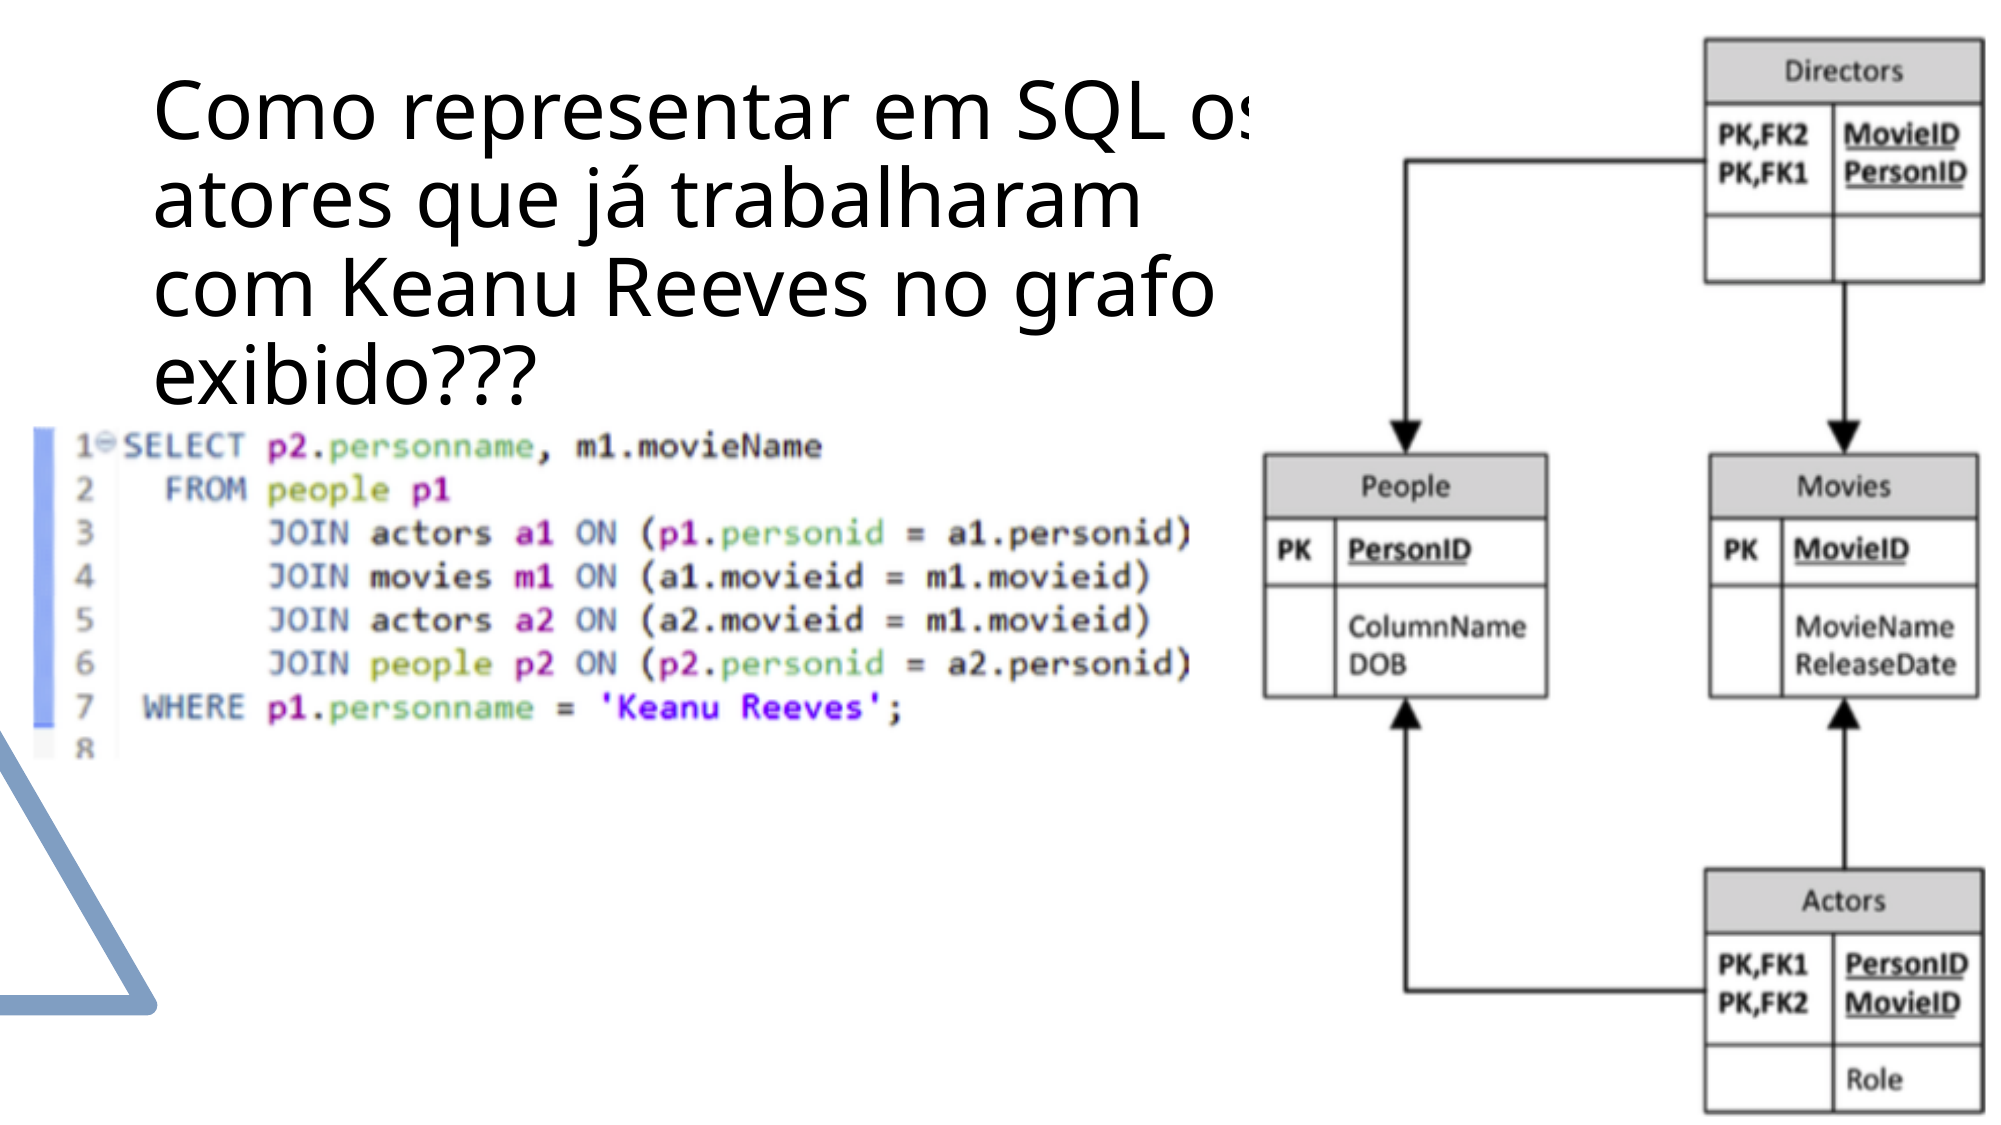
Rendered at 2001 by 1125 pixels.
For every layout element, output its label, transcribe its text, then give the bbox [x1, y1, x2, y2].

picture [1249, 0, 1996, 1125]
title Como representar em SQL os atores que já trabalharam com Keanu Reeves no grafo exibido??? [137, 59, 1249, 530]
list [32, 425, 1238, 786]
